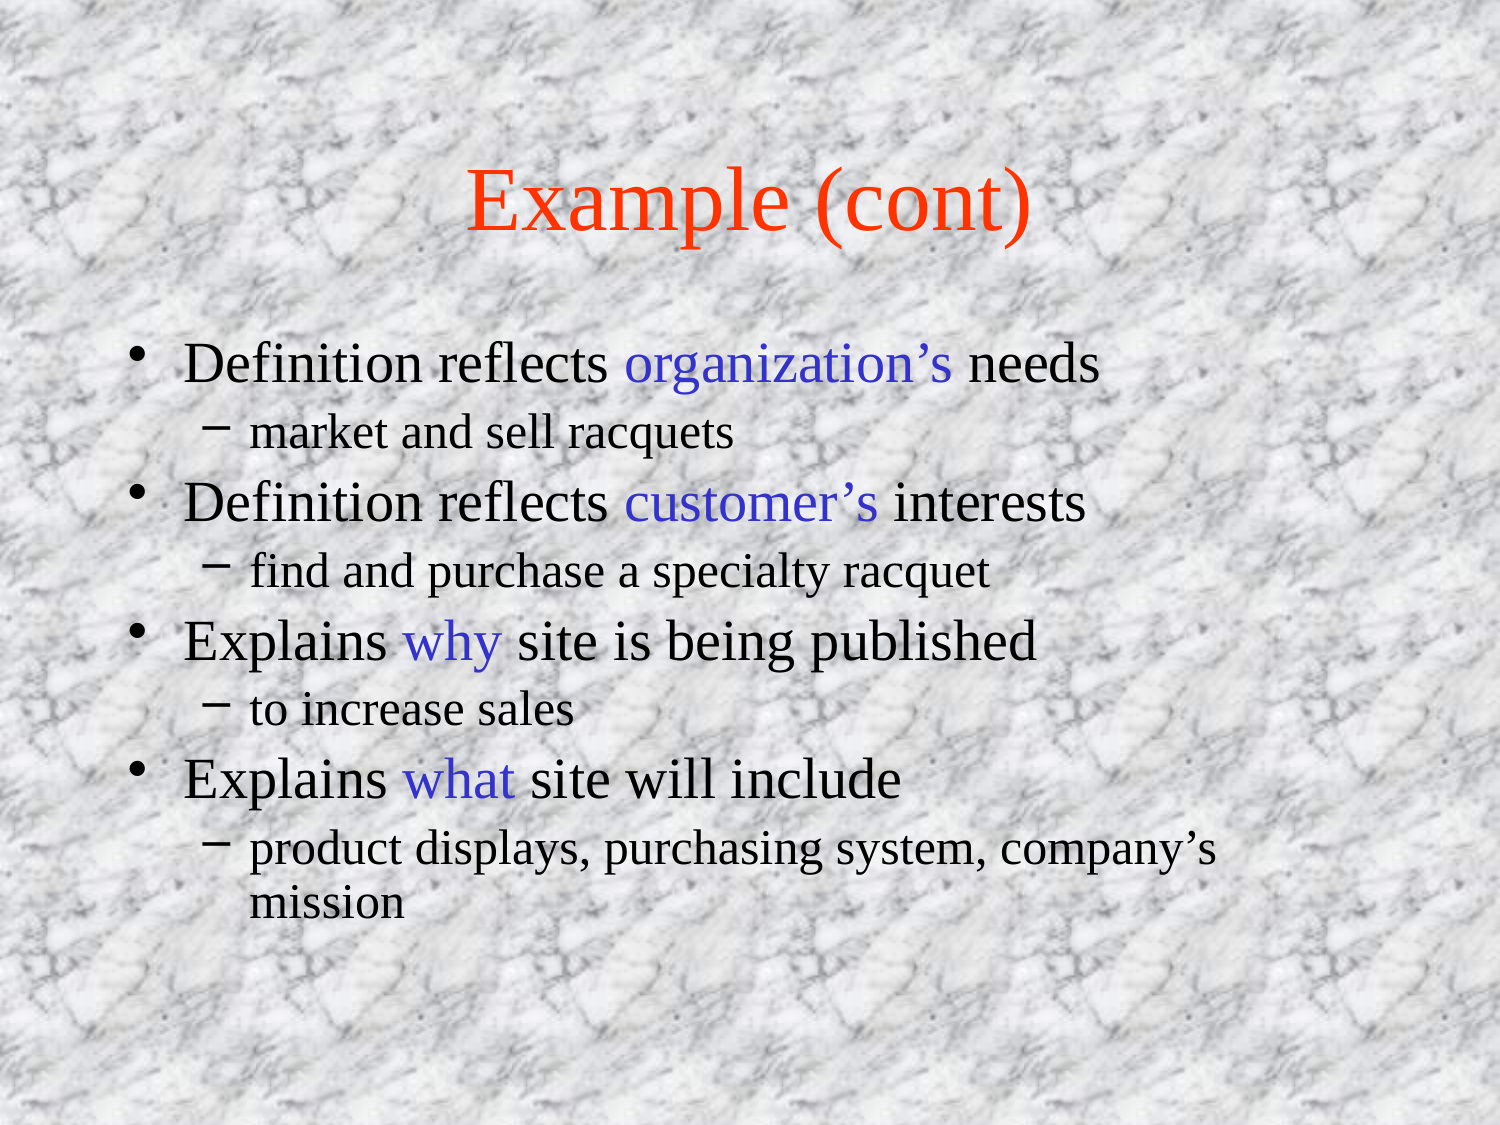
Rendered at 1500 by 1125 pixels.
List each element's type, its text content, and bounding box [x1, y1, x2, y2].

list Definition reflects organization’s needs market and sell racquets Definition reflects customer’s interests find and purchase a specialty racquet Explains why site is being published to increase sales Explains what site will include product displays, purchasing system, company’s mission [112, 324, 1388, 1001]
title Example (cont) [112, 99, 1388, 288]
picture [0, 0, 1500, 1125]
